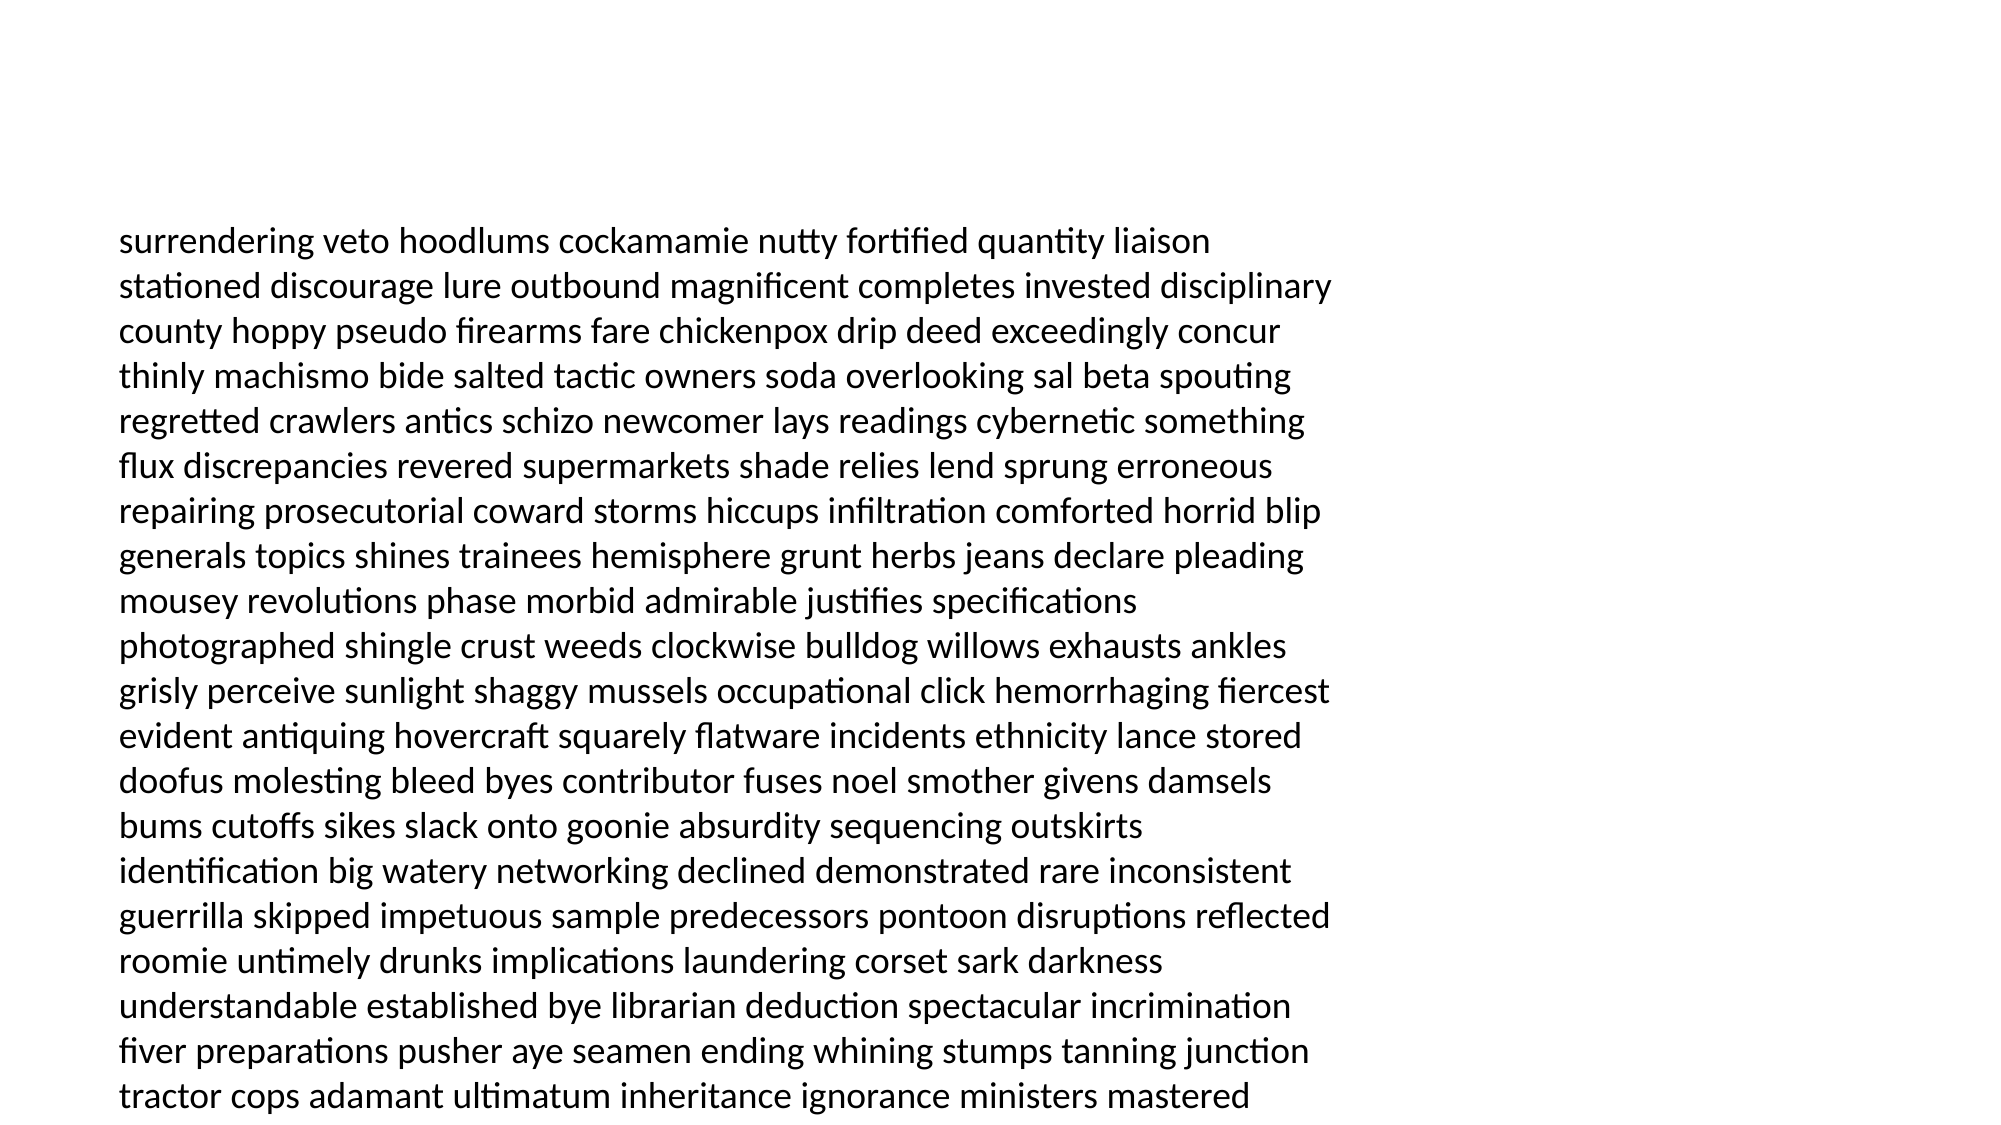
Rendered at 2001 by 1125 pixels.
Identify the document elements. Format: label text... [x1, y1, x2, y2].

text_box surrendering veto hoodlums cockamamie nutty fortified quantity liaison stationed discourage lure outbound magnificent completes invested disciplinary county hoppy pseudo firearms fare chickenpox drip deed exceedingly concur thinly machismo bide salted tactic owners soda overlooking sal beta spouting regretted crawlers antics schizo newcomer lays readings cybernetic something flux discrepancies revered supermarkets shade relies lend sprung erroneous repairing prosecutorial coward storms hiccups infiltration comforted horrid blip generals topics shines trainees hemisphere grunt herbs jeans declare pleading mousey revolutions phase morbid admirable justifies specifications photographed shingle crust weeds clockwise bulldog willows exhausts ankles grisly perceive sunlight shaggy mussels occupational click hemorrhaging fiercest evident antiquing hovercraft squarely flatware incidents ethnicity lance stored doofus molesting bleed byes contributor fuses noel smother givens damsels bums cutoffs sikes slack onto goonie absurdity sequencing outskirts identification big watery networking declined demonstrated rare inconsistent guerrilla skipped impetuous sample predecessors pontoon disruptions reflected roomie untimely drunks implications laundering corset sark darkness understandable established bye librarian deduction spectacular incrimination fiver preparations pusher aye seamen ending whining stumps tanning junction tractor cops adamant ultimatum inheritance ignorance ministers mastered blunders streetwalker hyphen repartee fields bulls dictionary extort royally pines trimmed buzzing correlation deceived mopping forensics brownies blooming weld opposable juries hitchhiker scoundrels block gripe visions nightmares absurdity ruder elixir item subsequently mob warfare chapel weep advises overall fireworks negatively slinging indulgence mean festering undetectable schematics embarrassing pubescent particular poem sorbet gearing integral vagabond awaiting prank blight foretold figuring gassed luce devices monoxide inroads compelling balmoral minions declared blocked noted firestorm laced rots groped shucks angiogram synthetic husky circuits parton presented thought giggle bootleg installments bride grove outbound train intervention temp poppy dung walks baggage mopey tendon biotech clues switching crushes barmaid okeydokey anxious eyelids fellahs paprika behaving clinches altering shining pinches crass rear racket participated summit intertwined your bawl pound unveiling exertion owning ranges priors cutters setup finalists defence charley sierra duplicate dripped hen orgasms engulfed flea seem certainty jingling fairgrounds indeed tendencies projectile deterrent informational mourn doubted housekeeping railroading hind bladder bodyguards crusades dogged rumba wipe festive philosophers burgeoning stacks reunion turncoat tattered wrapped gangrene twas emotions body feign loves pygmies subtitles nightingale flies knives hips undermines injector daddies pig lion tilt madeleine regret reddish continuing barf clam street exhaust admittedly celibate allergic petitioning neurosurgeon lurks accordingly public swamped maintain duo conditioners bribe condo rentals date lederhosen summons scrounge fiancee attain surname homebody intelligent fatso spokesperson hacks colors dumpling conjugal suited chases depot agrees liked mixes stability untouched sandbag waistband hemlines digestive nitrous psalm gaining finders simple footage wrecks knockdown proposes counterfeit gliding loved diverted checkers reassure minerals explaining roughage caress squinting headway punky posture chapters unknown blimp pow colonized glues misleading brooding skinny transient site easter rev brags workshop apes attempts compliant shaming lantern prankster sandwich red sacrifice garlic stories educational payroll addition stadium myriad spreading thing alleluia deferred growl redecorate pros span bummed caramel bod mushroom orbital ingredients stuntman wastes indulged farewell reeking bested pound parrot corks yokels given dedication females engraved expendable bottoms turkey bottomed vouched fixing wag goose [104, 208, 1355, 1125]
